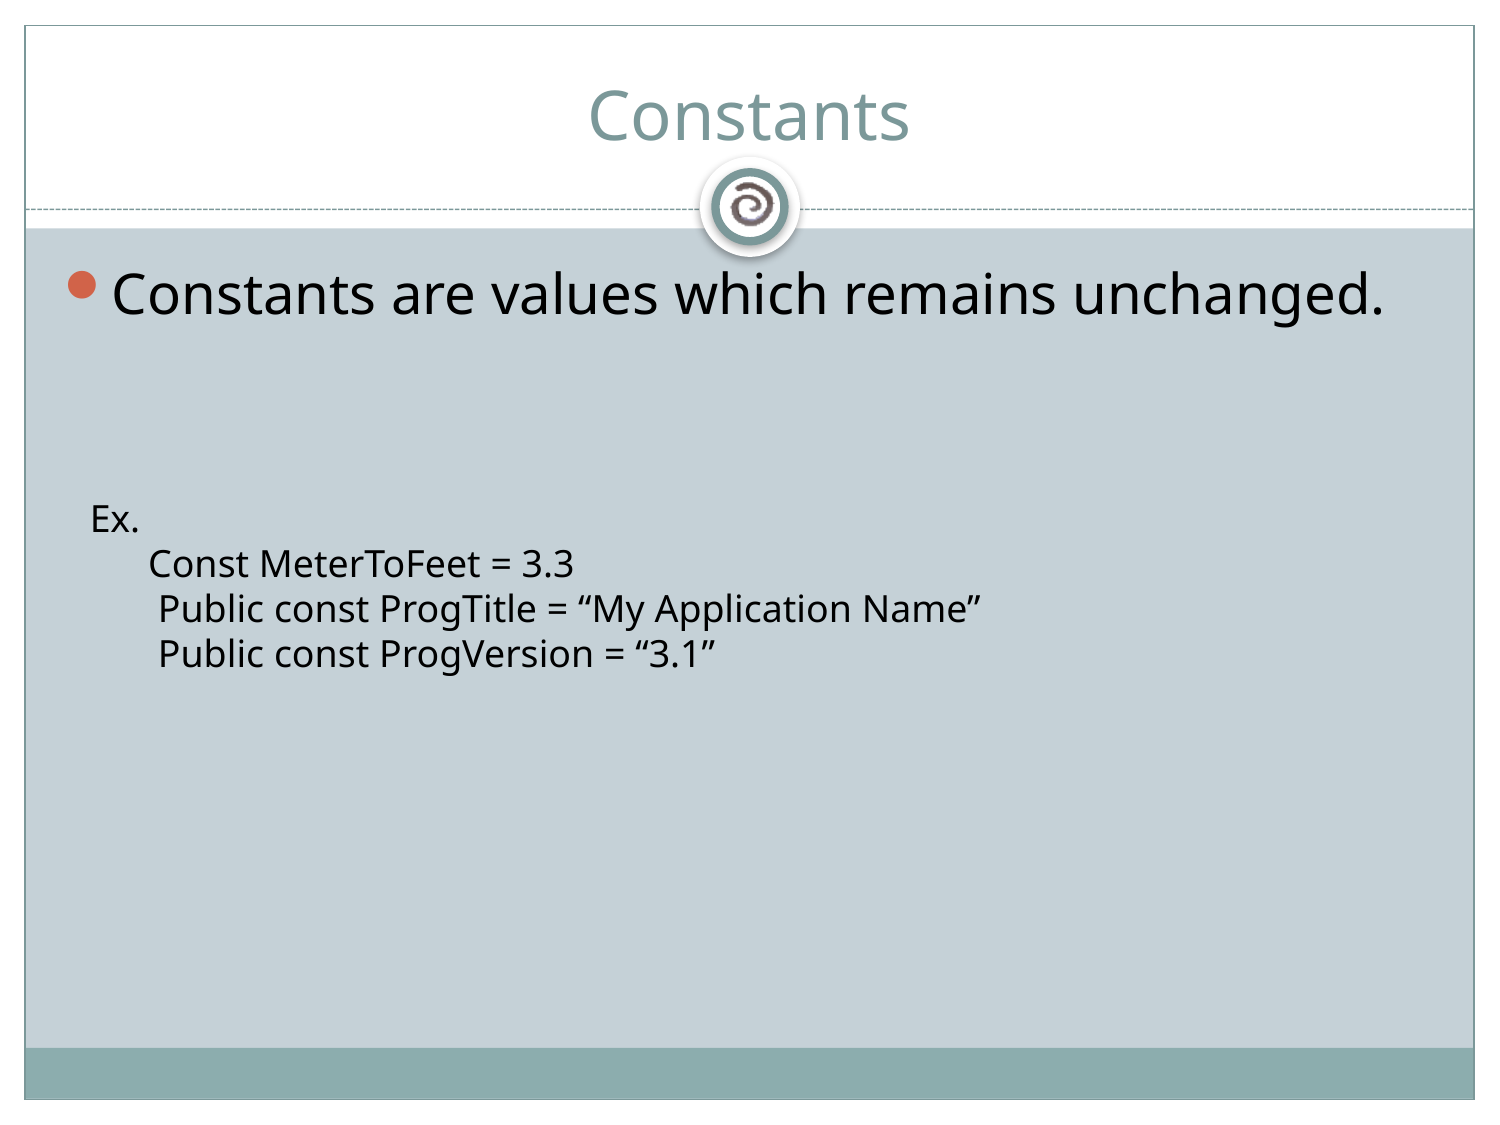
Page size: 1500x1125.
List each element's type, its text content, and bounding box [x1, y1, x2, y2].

text_box Ex. Const MeterToFeet = 3.3 Public const ProgTitle = “My Application Name” Public const ProgVersion = “3.1” [74, 487, 1438, 683]
picture [727, 182, 775, 230]
list Constants are values which remains unchanged. [49, 250, 1438, 413]
title Constants [49, 37, 1450, 162]
